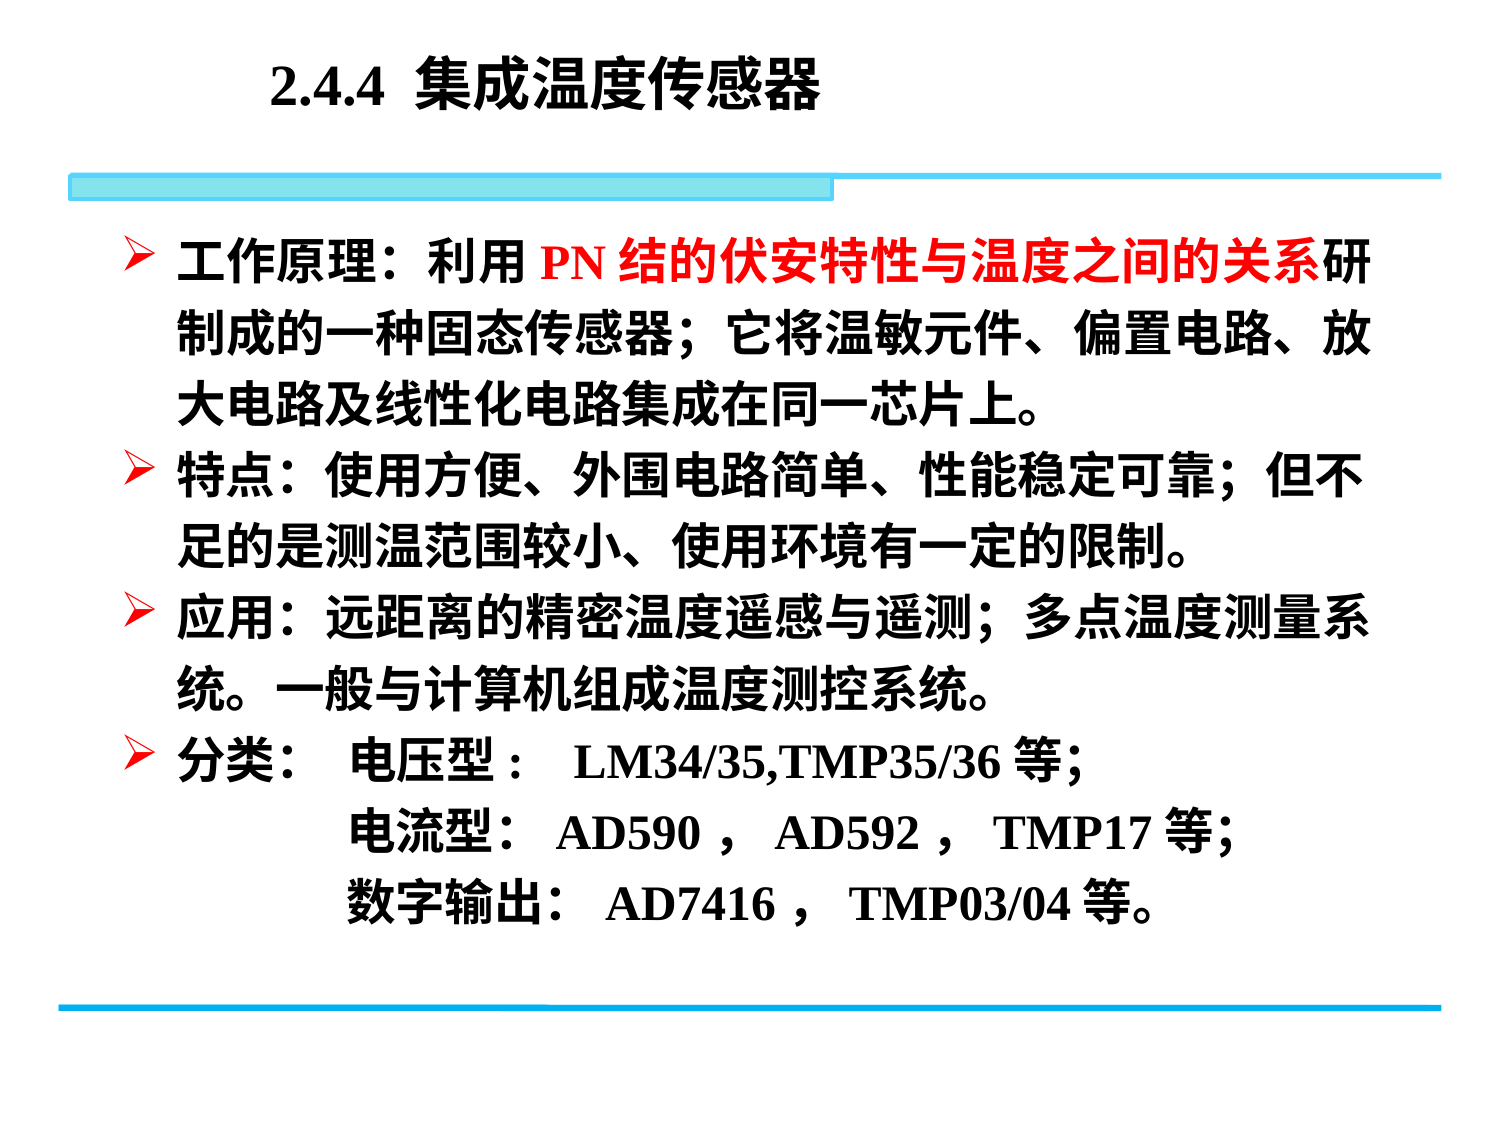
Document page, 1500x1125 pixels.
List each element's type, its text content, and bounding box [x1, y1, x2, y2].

list 工作原理：利用PN结的伏安特性与温度之间的关系研制成的一种固态传感器；它将温敏元件、偏置电路、放大电路及线性化电路集成在同一芯片上。 特点：使用方便、外围电路简单、性能稳定可靠；但不足的是测温范围较小、使用环境有一定的限制。 应用：远距离的精密温度遥感与遥测；多点温度测量系统。一般与计算机组成温度测控系统。 分类： 电压型: LM34/35,TMP35/36等； 电流型：AD590，AD592，TMP17等； 数字输出：AD7416，TMP03/04等。 [105, 210, 1388, 942]
text_box 2.4.4 集成温度传感器 [257, 46, 834, 117]
